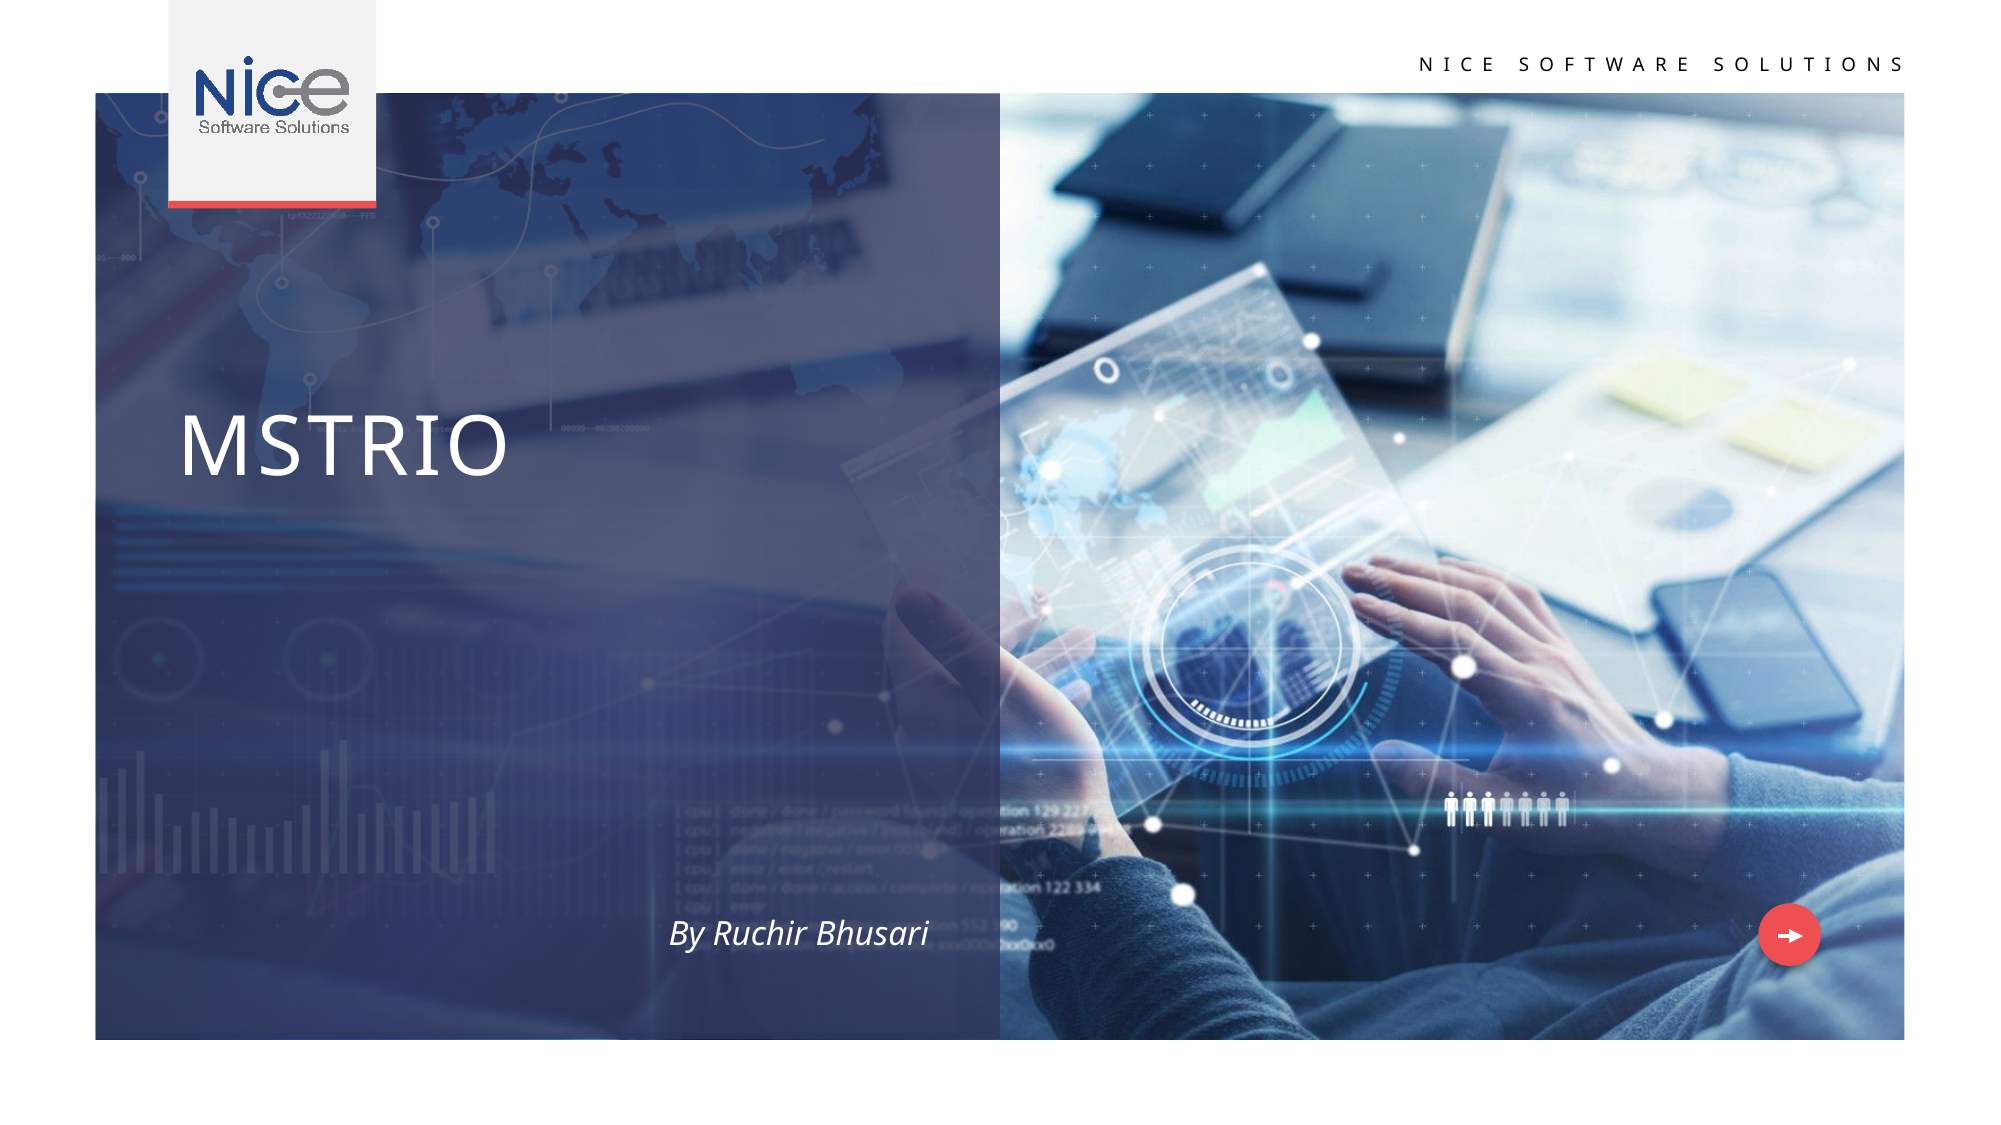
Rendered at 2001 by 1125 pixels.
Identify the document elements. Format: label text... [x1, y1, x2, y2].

list By Ruchir Bhusari [162, 909, 944, 1074]
picture [196, 56, 349, 133]
title MSTRIO [162, 396, 944, 614]
picture [1000, 93, 1905, 1040]
